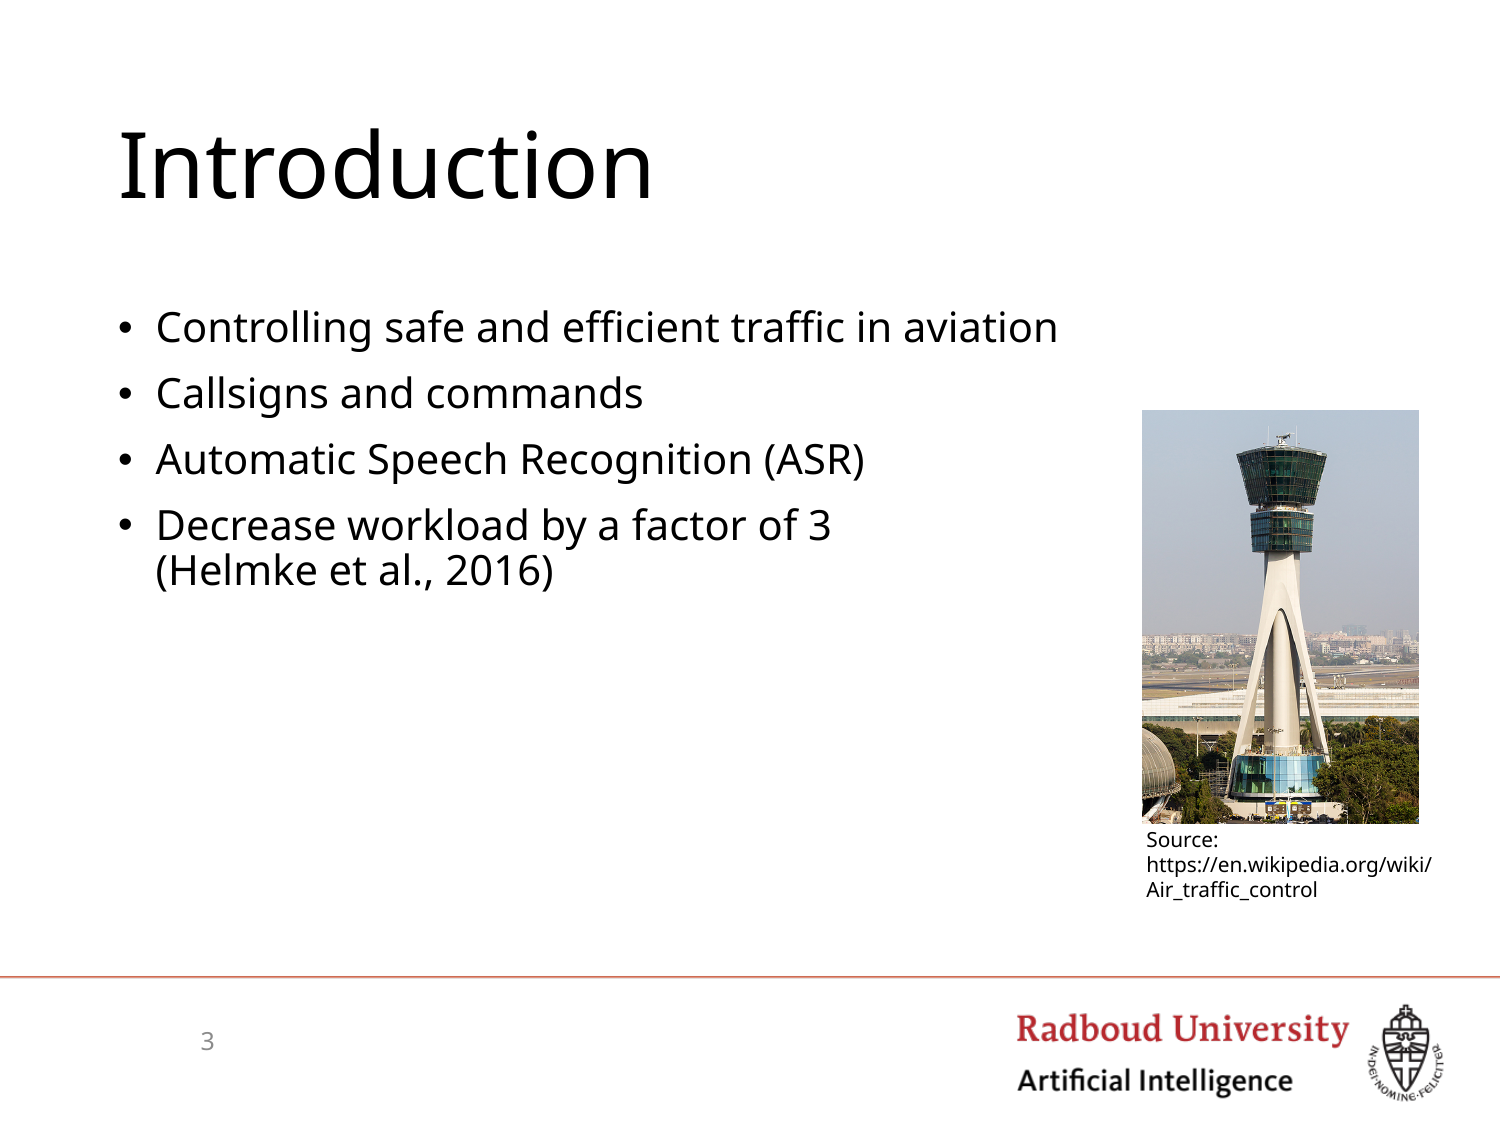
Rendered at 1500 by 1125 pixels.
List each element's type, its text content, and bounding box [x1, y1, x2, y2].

slide_number 3 [103, 1012, 230, 1073]
title Introduction [103, 59, 1397, 278]
list Controlling safe and efficient traffic in aviation Callsigns and commands Automatic Speech Recognition (ASR) Decrease workload by a factor of 3 (Helmke et al., 2016) [103, 299, 1397, 948]
text_box Source: https://en.wikipedia.org/wiki/Air_traffic_control [1131, 818, 1452, 909]
picture [1142, 410, 1419, 824]
